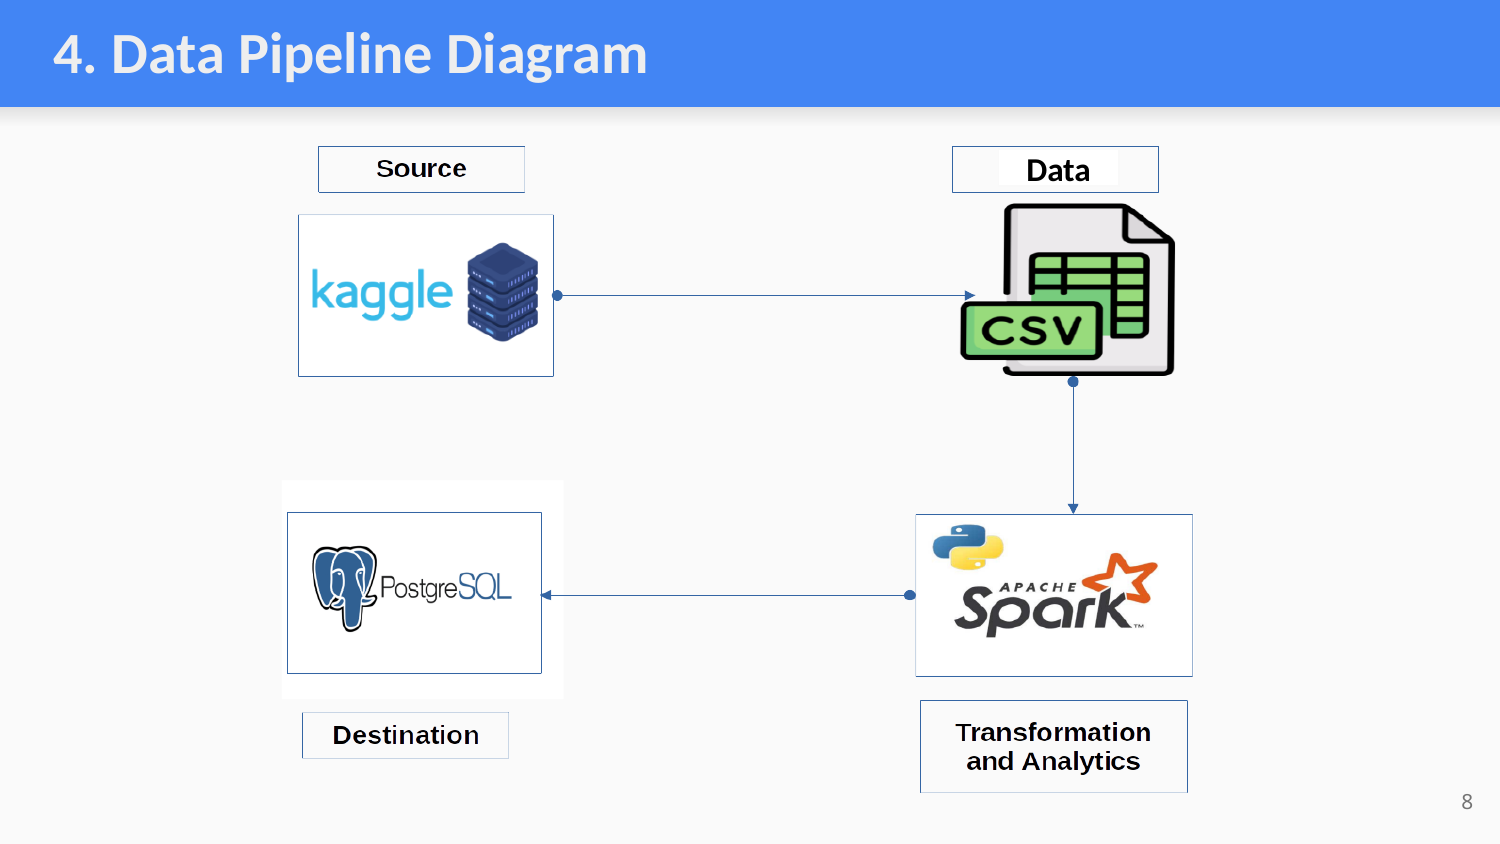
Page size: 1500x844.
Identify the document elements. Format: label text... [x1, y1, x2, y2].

text_box 4. Data Pipeline Diagram [38, 0, 900, 100]
slide_number ‹#› [1398, 770, 1489, 835]
picture [281, 122, 1200, 812]
